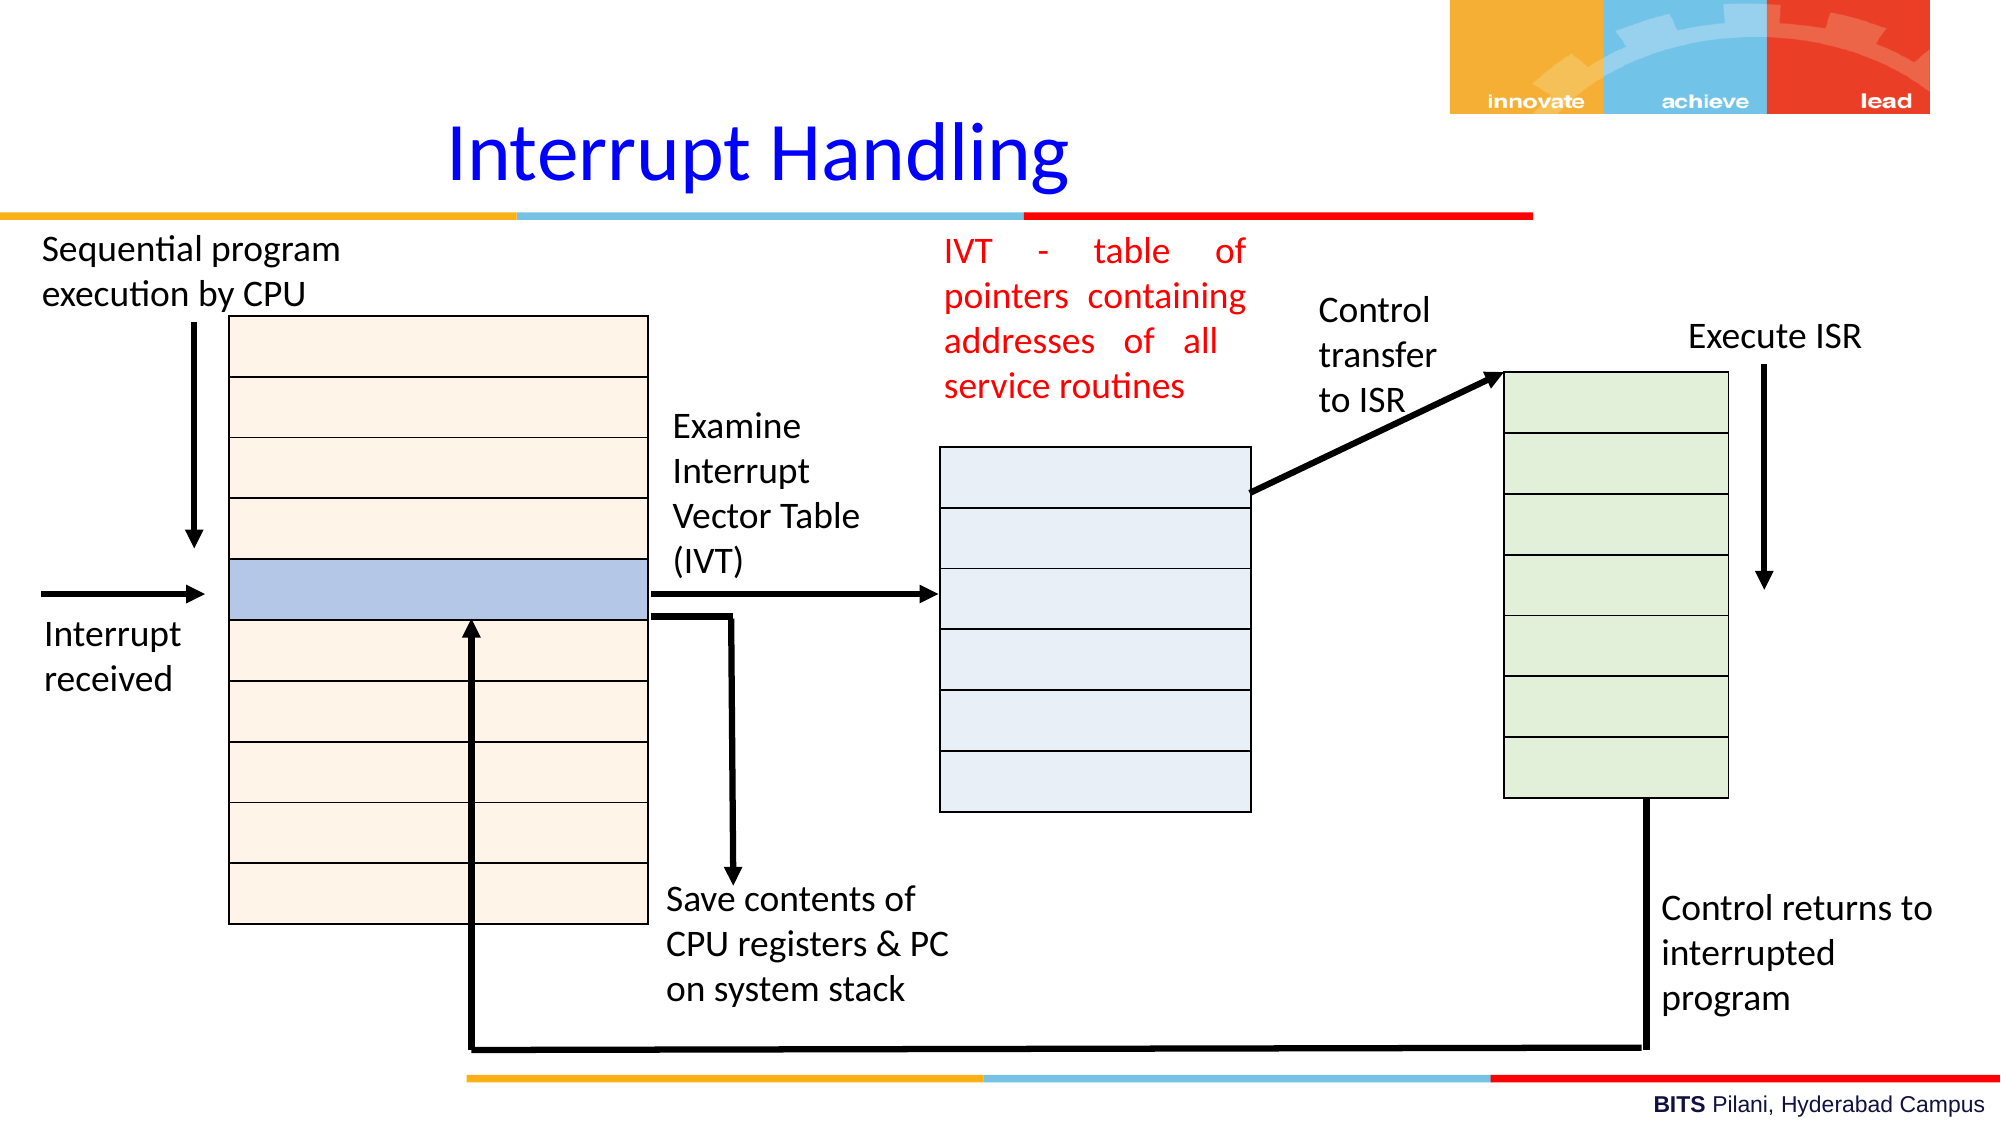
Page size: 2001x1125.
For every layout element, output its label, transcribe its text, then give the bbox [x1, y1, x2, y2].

table_cell [941, 630, 1250, 689]
text_box Save contents of CPU registers & PC on system stack [651, 866, 984, 1017]
table_cell [475, 803, 647, 862]
table_cell [1505, 434, 1728, 493]
table_cell [1505, 738, 1728, 797]
table_cell [941, 569, 1250, 628]
table_cell [941, 752, 1250, 811]
table_cell [230, 560, 647, 619]
table_cell [249, 621, 469, 680]
table_cell [230, 378, 647, 437]
table_cell [230, 803, 468, 862]
table_cell [474, 621, 647, 680]
table_cell [230, 499, 647, 558]
table_header [1505, 373, 1728, 432]
text_box Interrupt received [29, 601, 249, 707]
table_cell [230, 864, 468, 923]
text_box Control transfer to ISR [1303, 277, 1486, 372]
table_cell [230, 438, 647, 497]
text_box Sequential program execution by CPU [27, 216, 411, 322]
table_header [941, 448, 1250, 507]
text_box Examine Interrupt Vector Table (IVT) [657, 393, 878, 589]
text_box Control returns to interrupted program [1647, 875, 1978, 1026]
table_cell [1505, 495, 1728, 554]
table_cell [941, 691, 1250, 750]
picture [1449, 0, 1930, 114]
table_cell [230, 682, 468, 741]
table_cell [475, 743, 647, 802]
list Interrupt Handling [66, 81, 1450, 213]
text_box Execute ISR [1673, 303, 1893, 364]
table_cell [230, 743, 468, 802]
table_cell [1505, 556, 1728, 615]
text_box IVT - table of pointers containing addresses of all service routines [929, 218, 1262, 414]
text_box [1249, 372, 1504, 494]
table_header [230, 317, 647, 376]
table_cell [1505, 616, 1728, 675]
table_cell [1505, 677, 1728, 736]
table_cell [475, 682, 647, 741]
table_cell [475, 864, 647, 923]
table_cell [941, 509, 1250, 568]
